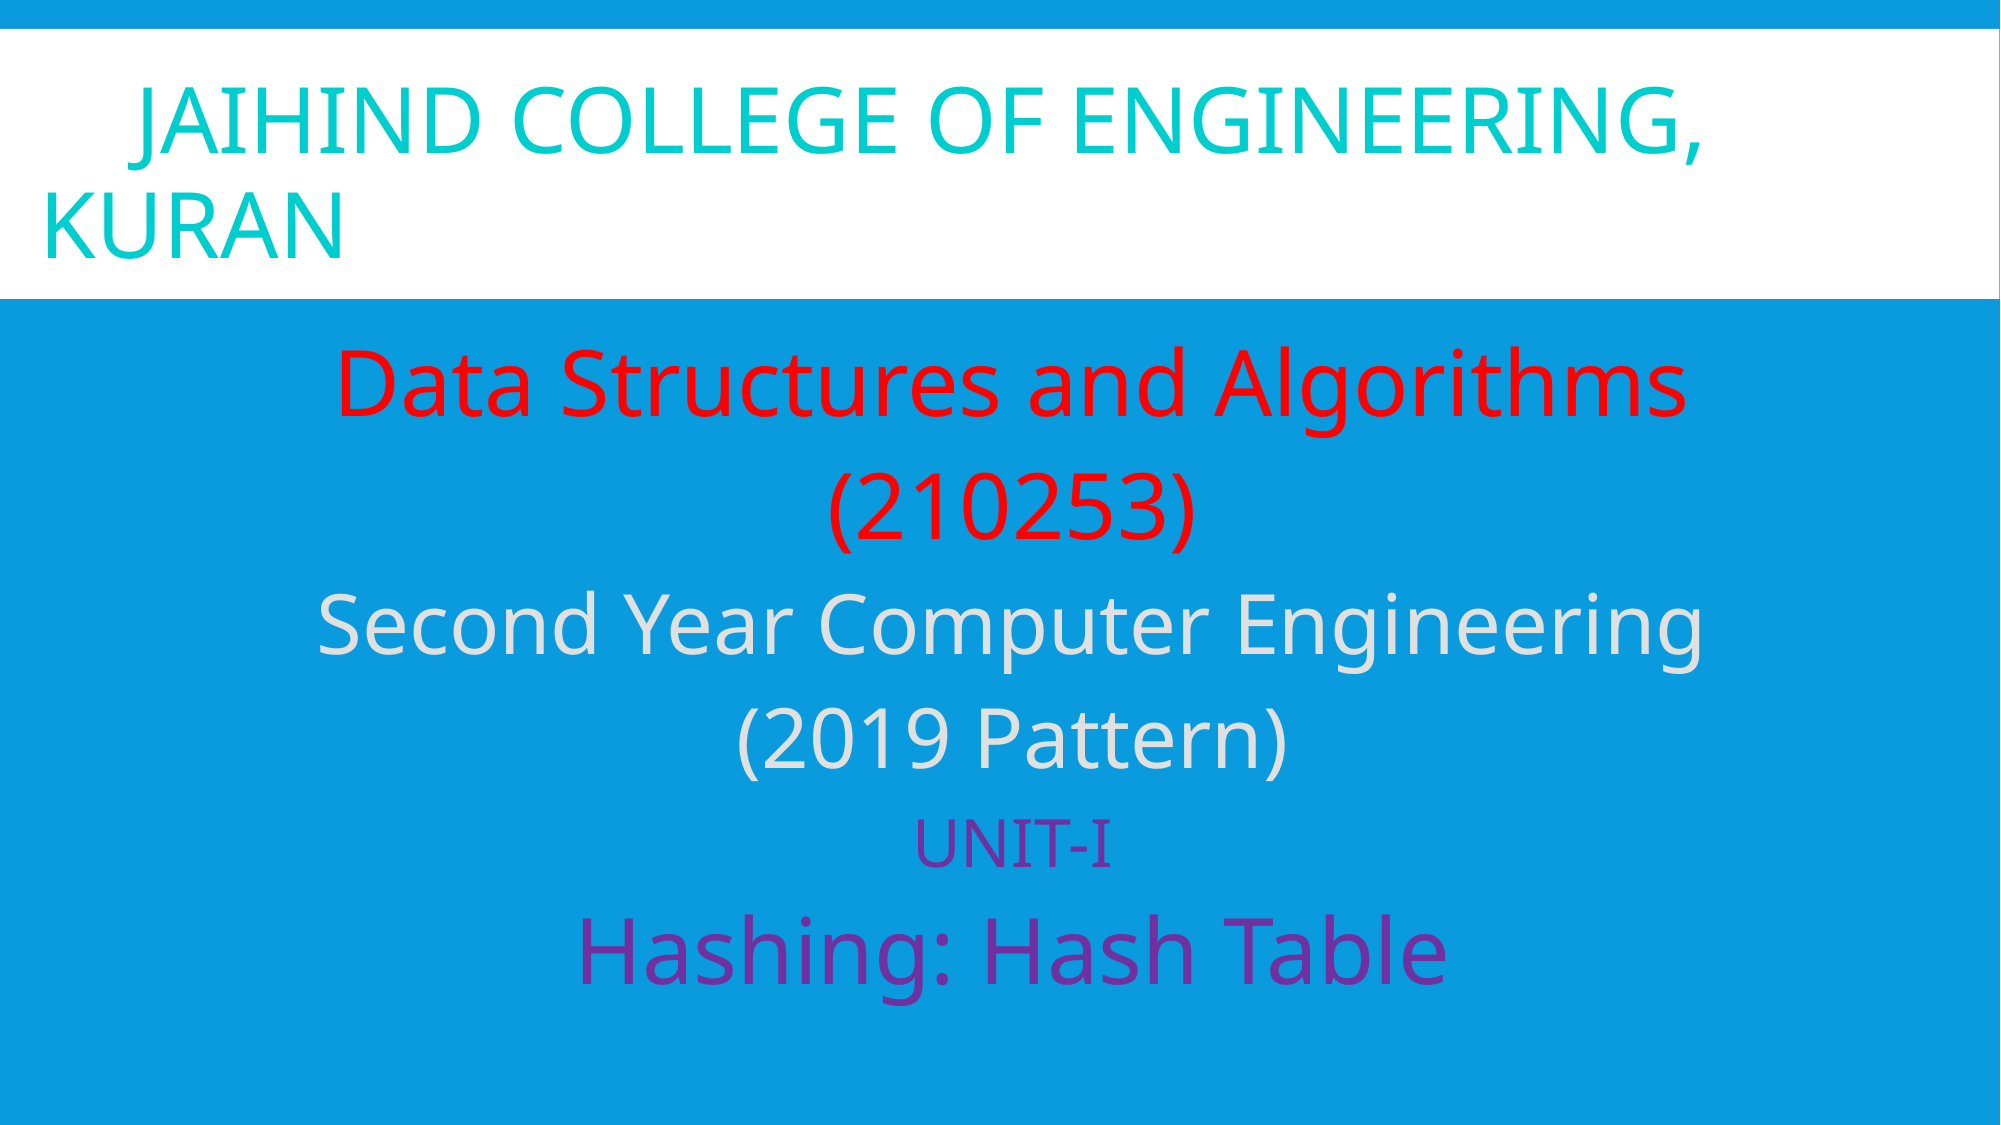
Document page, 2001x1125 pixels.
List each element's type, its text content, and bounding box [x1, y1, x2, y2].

title JAIHIND COLLEGE OF ENGINEERING, KURAN [24, 80, 1975, 269]
list Data Structures and Algorithms (210253) Second Year Computer Engineering (2019 Pattern) UNIT-I Hashing: Hash Table [75, 324, 1950, 1053]
